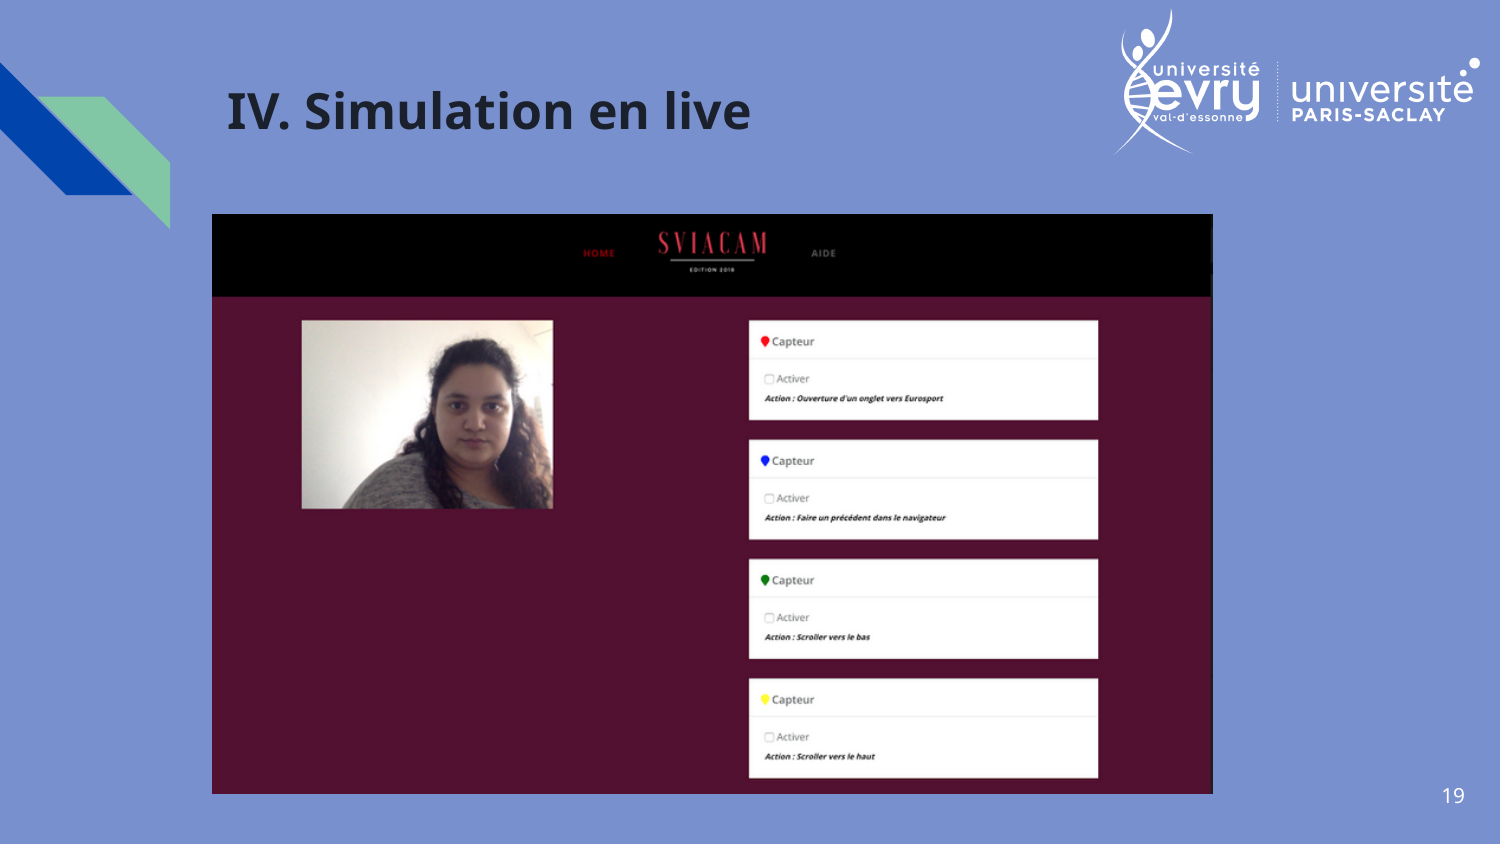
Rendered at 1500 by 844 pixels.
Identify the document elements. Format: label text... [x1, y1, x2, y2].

slide_number ‹#› [1389, 764, 1480, 830]
picture [1113, 7, 1481, 155]
title IV. Simulation en live [212, 64, 1368, 215]
picture [212, 214, 1214, 794]
